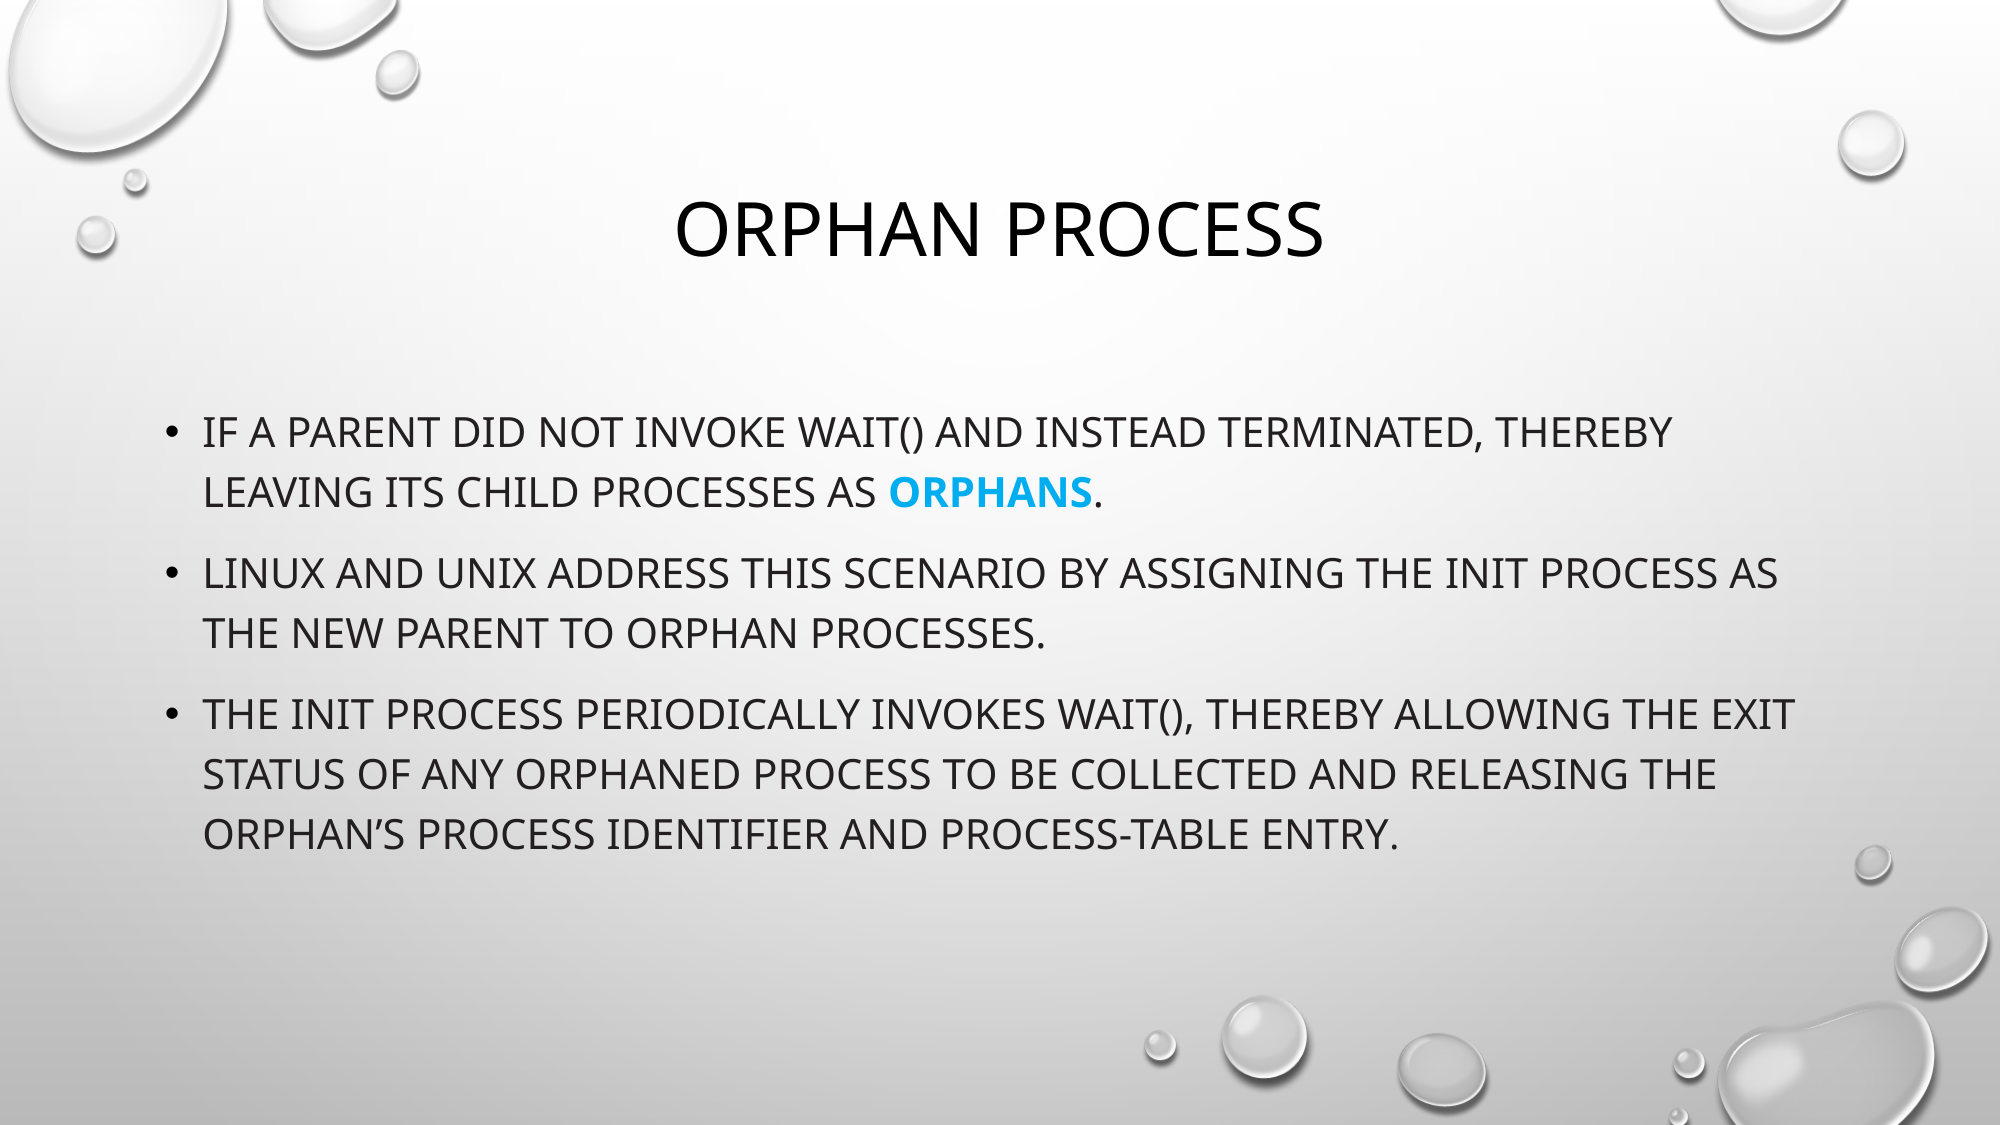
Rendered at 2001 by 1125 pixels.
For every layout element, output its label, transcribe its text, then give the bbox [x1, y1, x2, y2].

list if a parent did not invoke wait() and instead terminated, thereby leaving its child processes as orphans. Linux and UNIX address this scenario by assigning the init process as the new parent to orphan processes. The init process periodically invokes wait(), thereby allowing the exit status of any orphaned process to be collected and releasing the orphan’s process identifier and process-table entry. [149, 388, 1850, 1035]
picture [0, 0, 2000, 1125]
title Orphan process [149, 101, 1851, 364]
